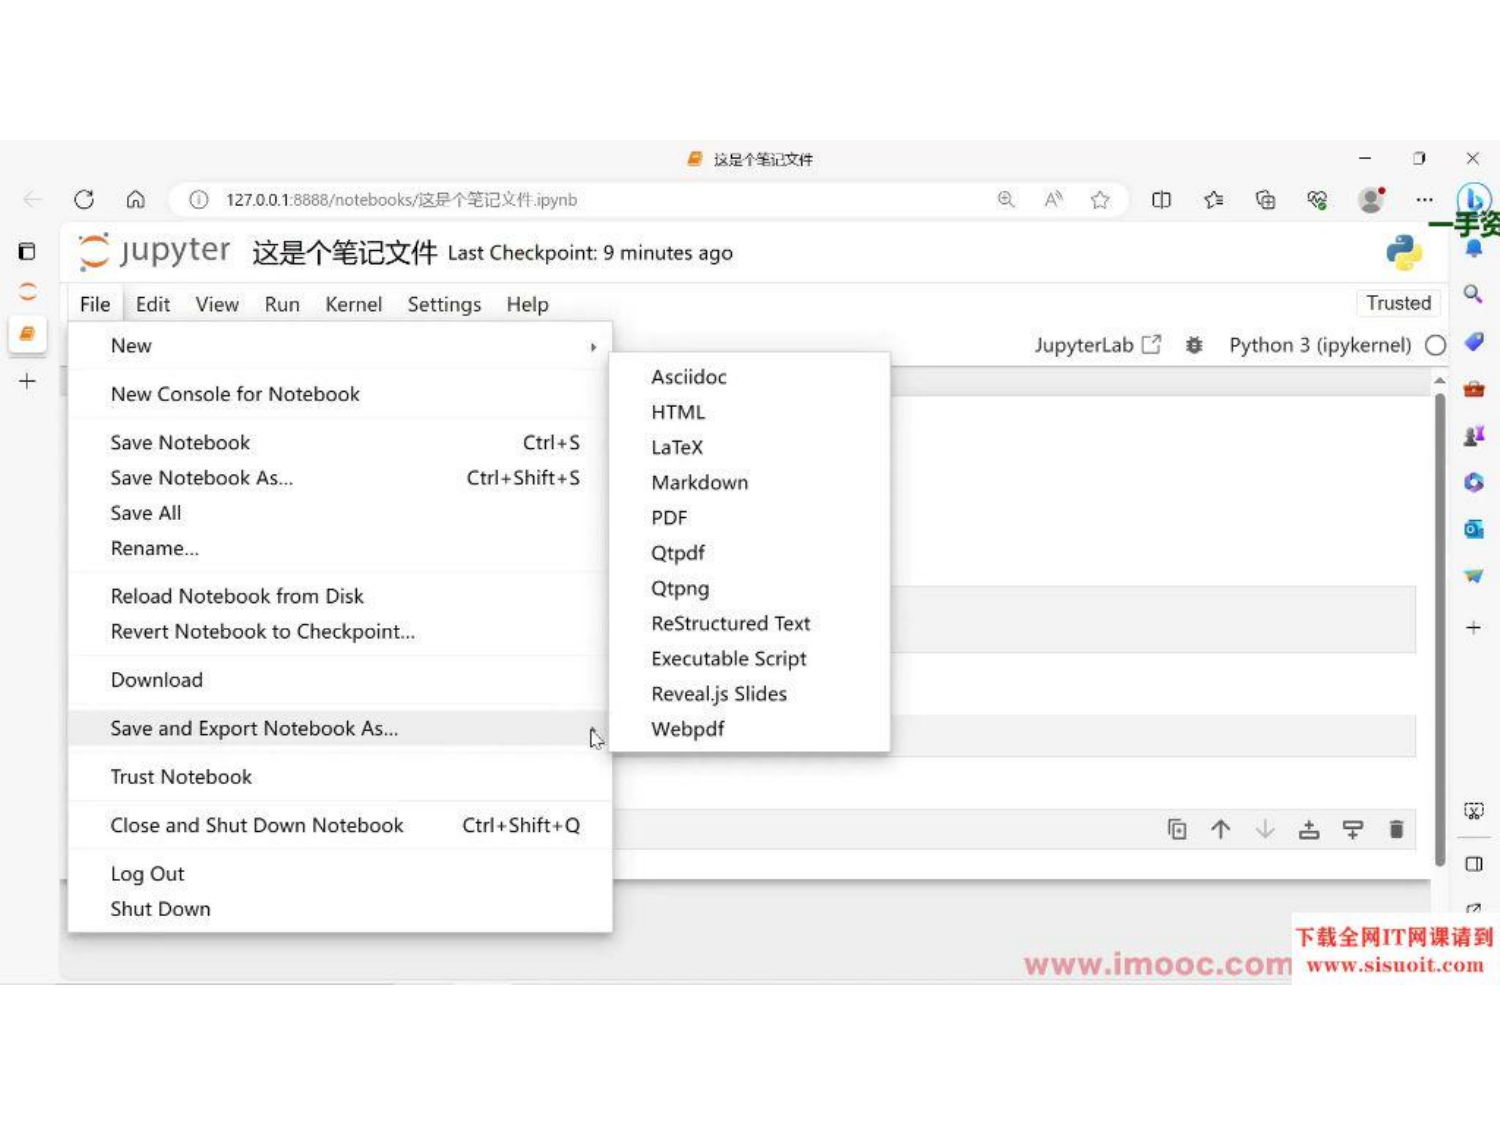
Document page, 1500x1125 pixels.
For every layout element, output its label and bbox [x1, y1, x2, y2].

picture [0, 140, 1500, 985]
